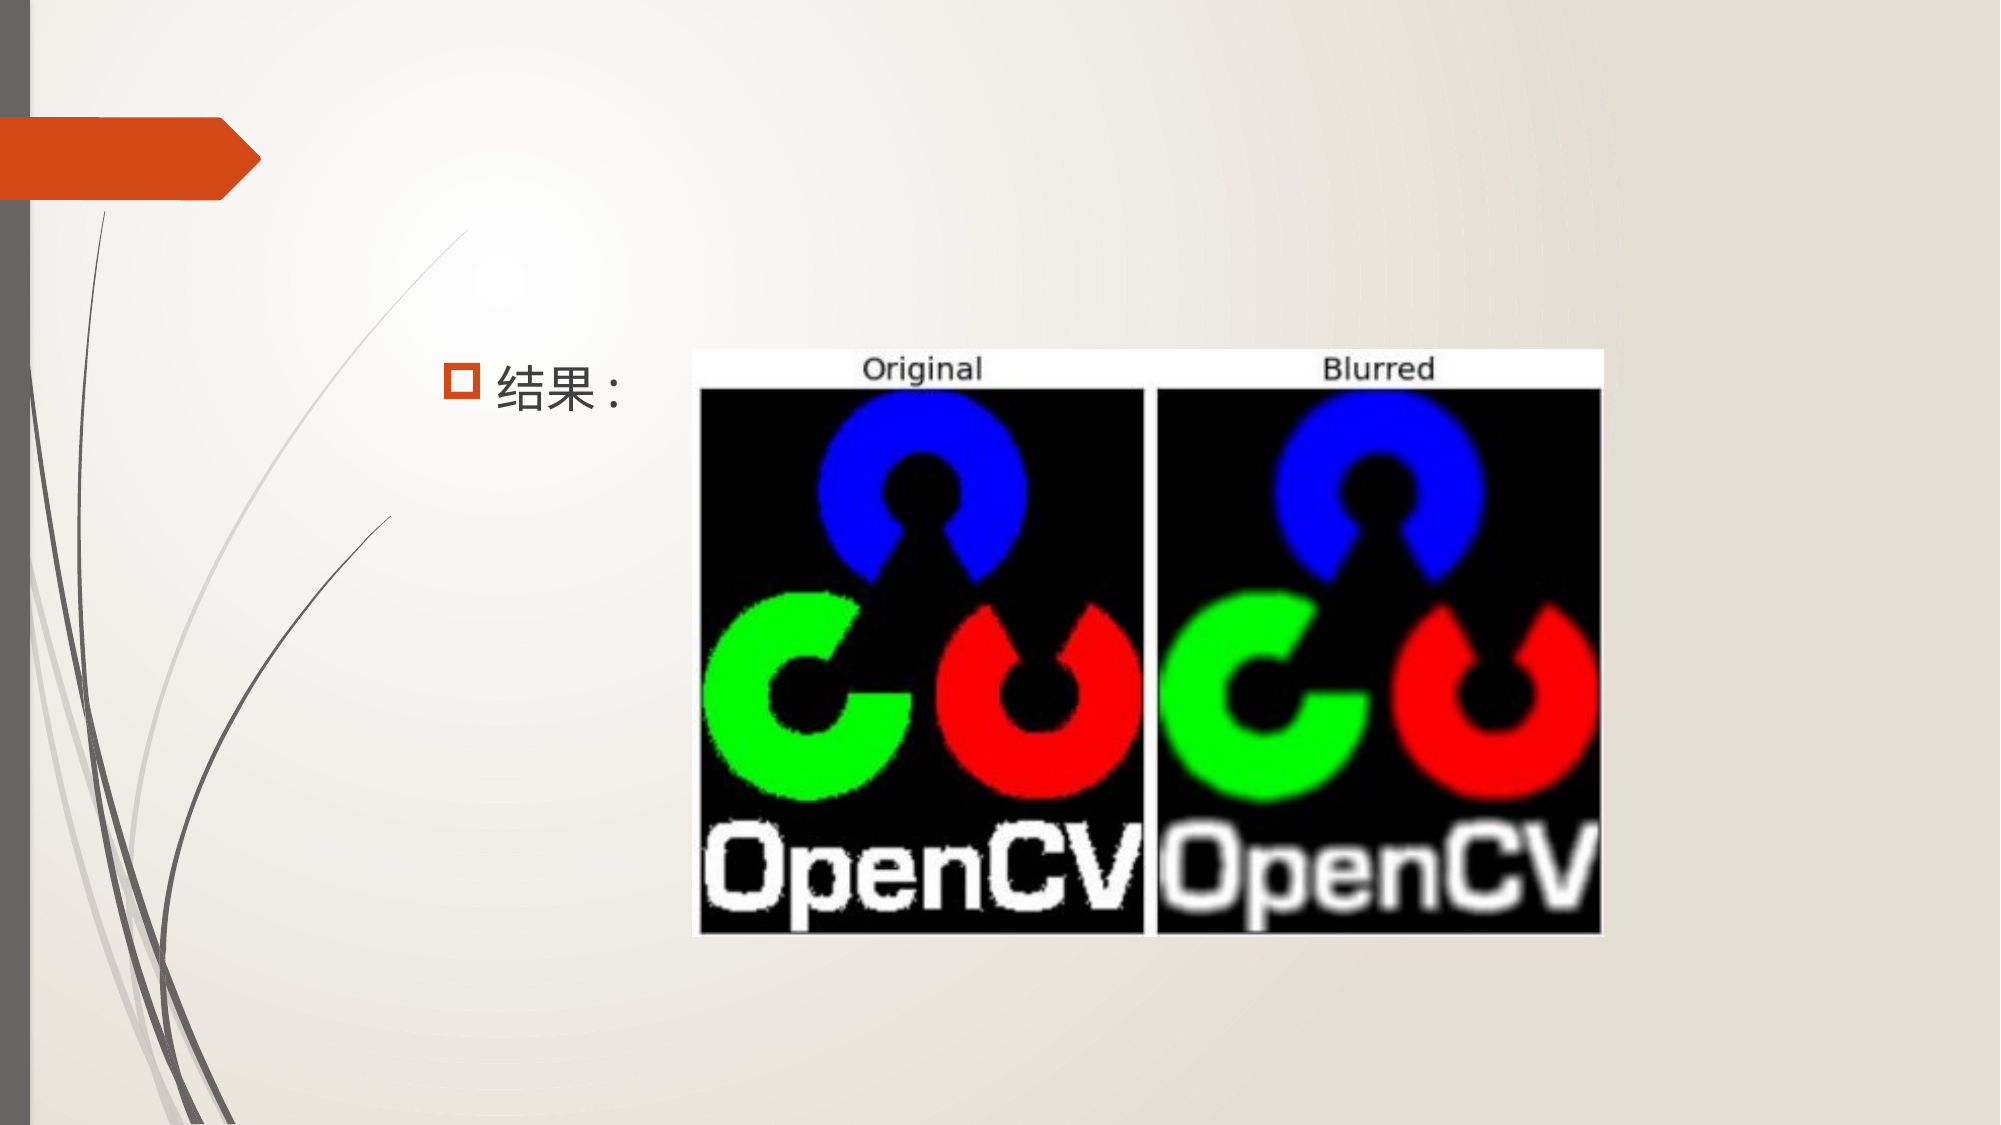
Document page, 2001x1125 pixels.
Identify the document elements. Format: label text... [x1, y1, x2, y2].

picture [692, 349, 1604, 938]
list 结果: [424, 350, 1888, 970]
